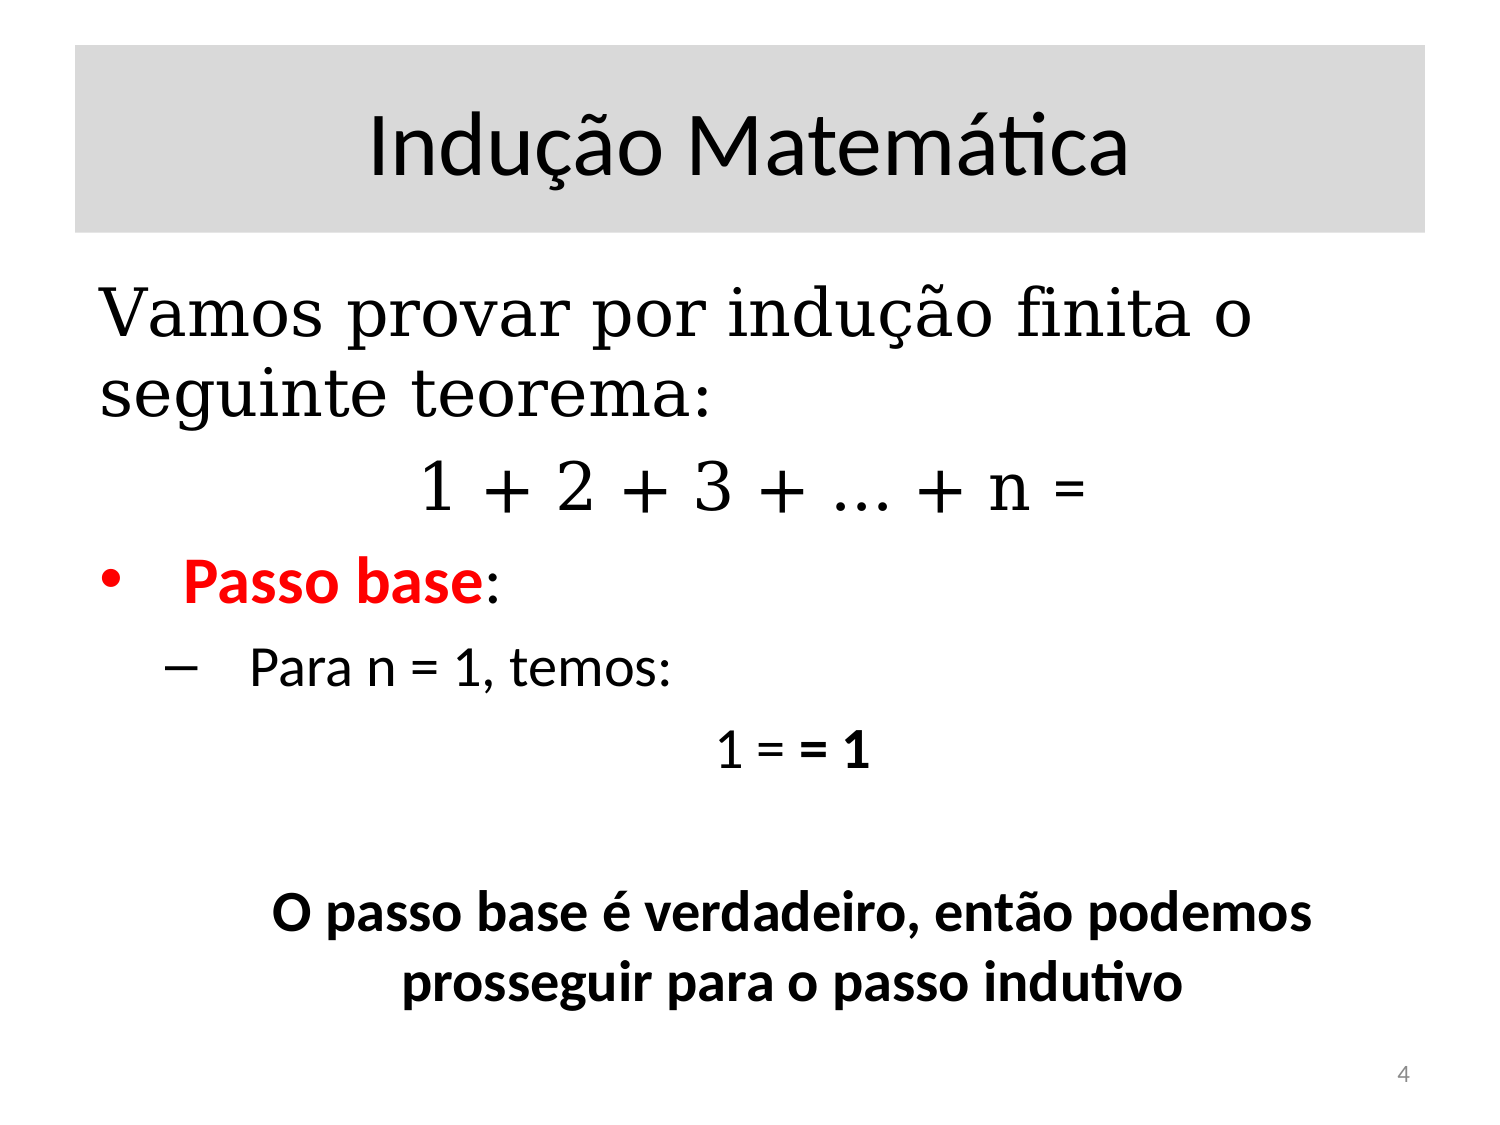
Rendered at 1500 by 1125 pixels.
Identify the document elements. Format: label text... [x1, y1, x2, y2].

slide_number 4 [1074, 1042, 1425, 1103]
title Indução Matemática [75, 45, 1425, 233]
